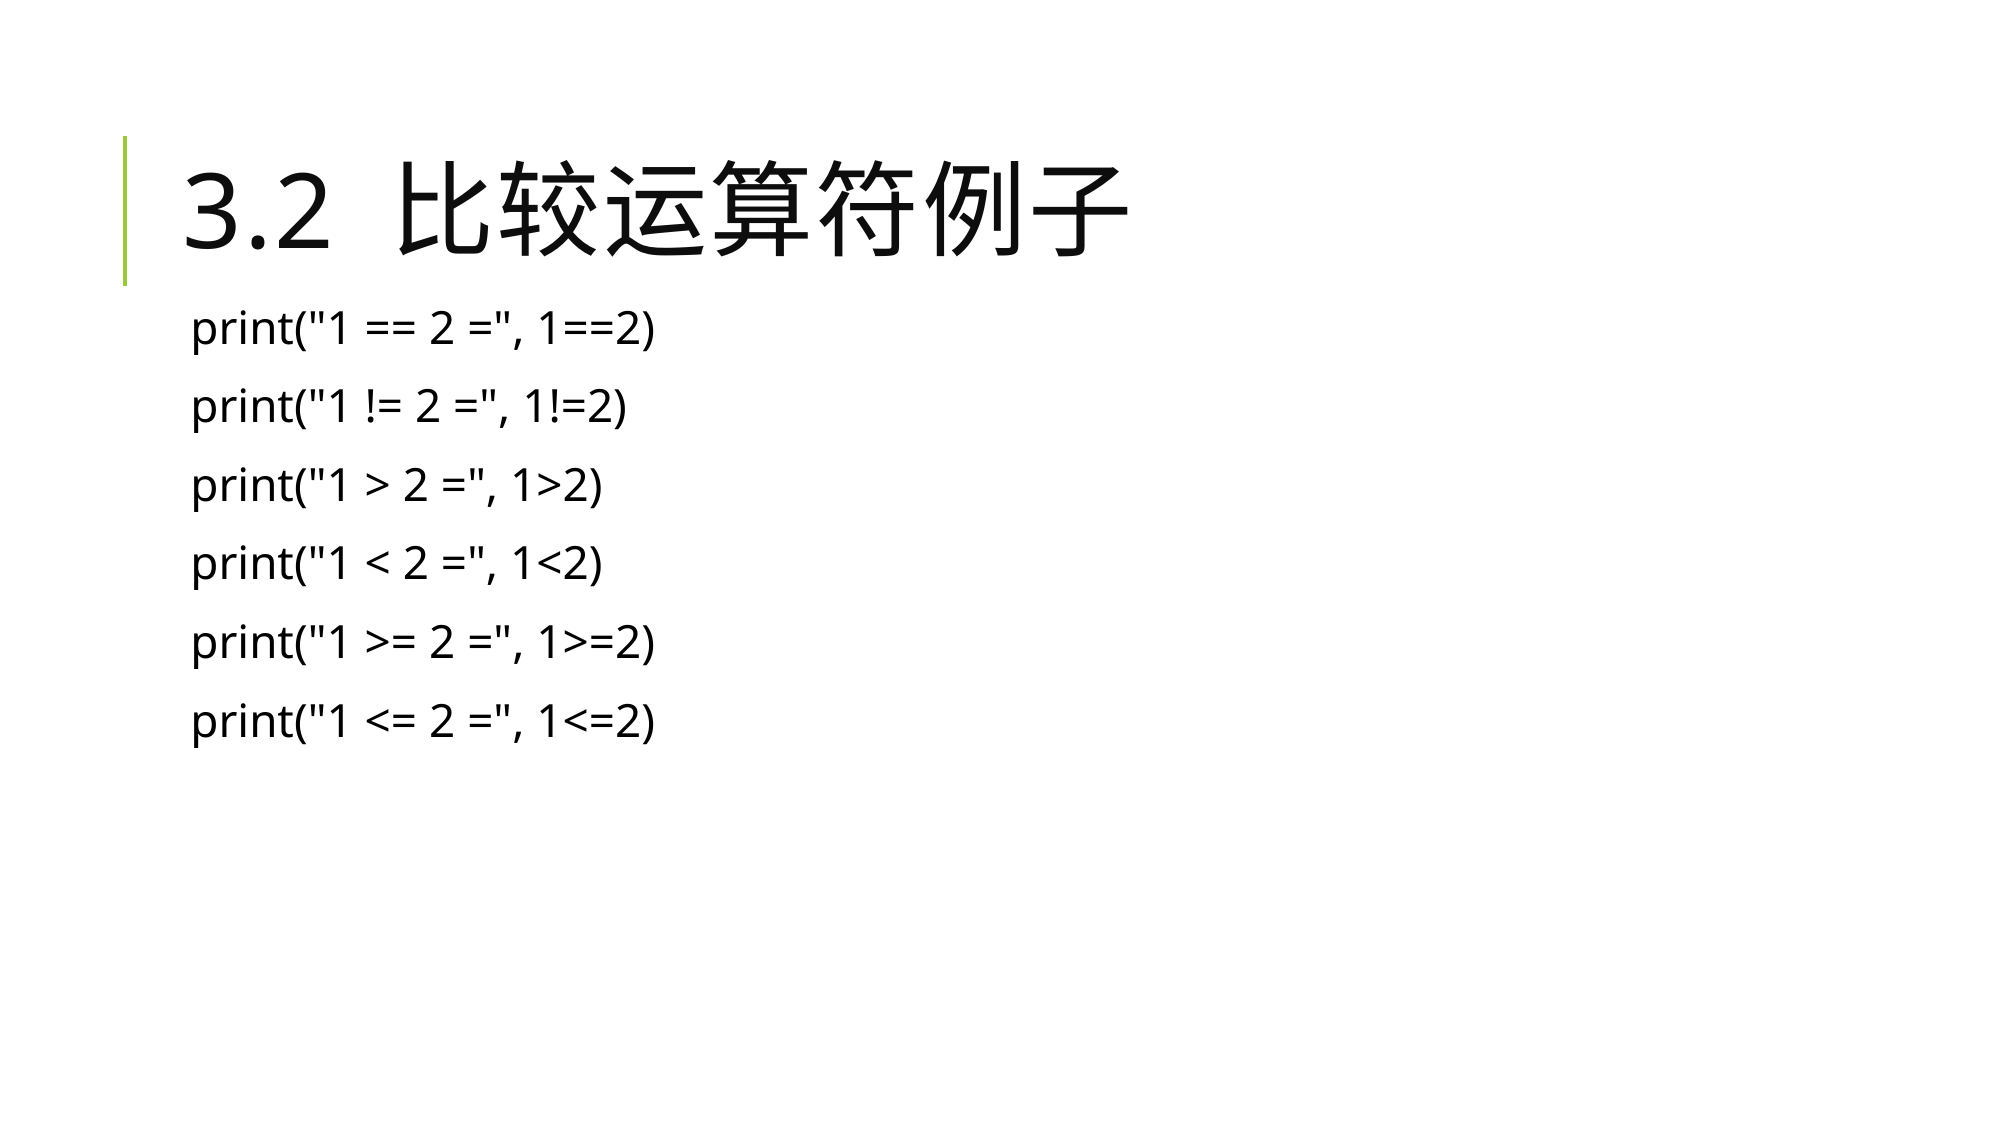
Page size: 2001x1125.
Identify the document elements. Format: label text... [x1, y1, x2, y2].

title 3.2 比较运算符例子 [168, 96, 1763, 297]
list print("1 == 2 =", 1==2) print("1 != 2 =", 1!=2) print("1 > 2 =", 1>2) print("1 < 2 =", 1<2) print("1 >= 2 =", 1>=2) print("1 <= 2 =", 1<=2) [168, 297, 1763, 1017]
